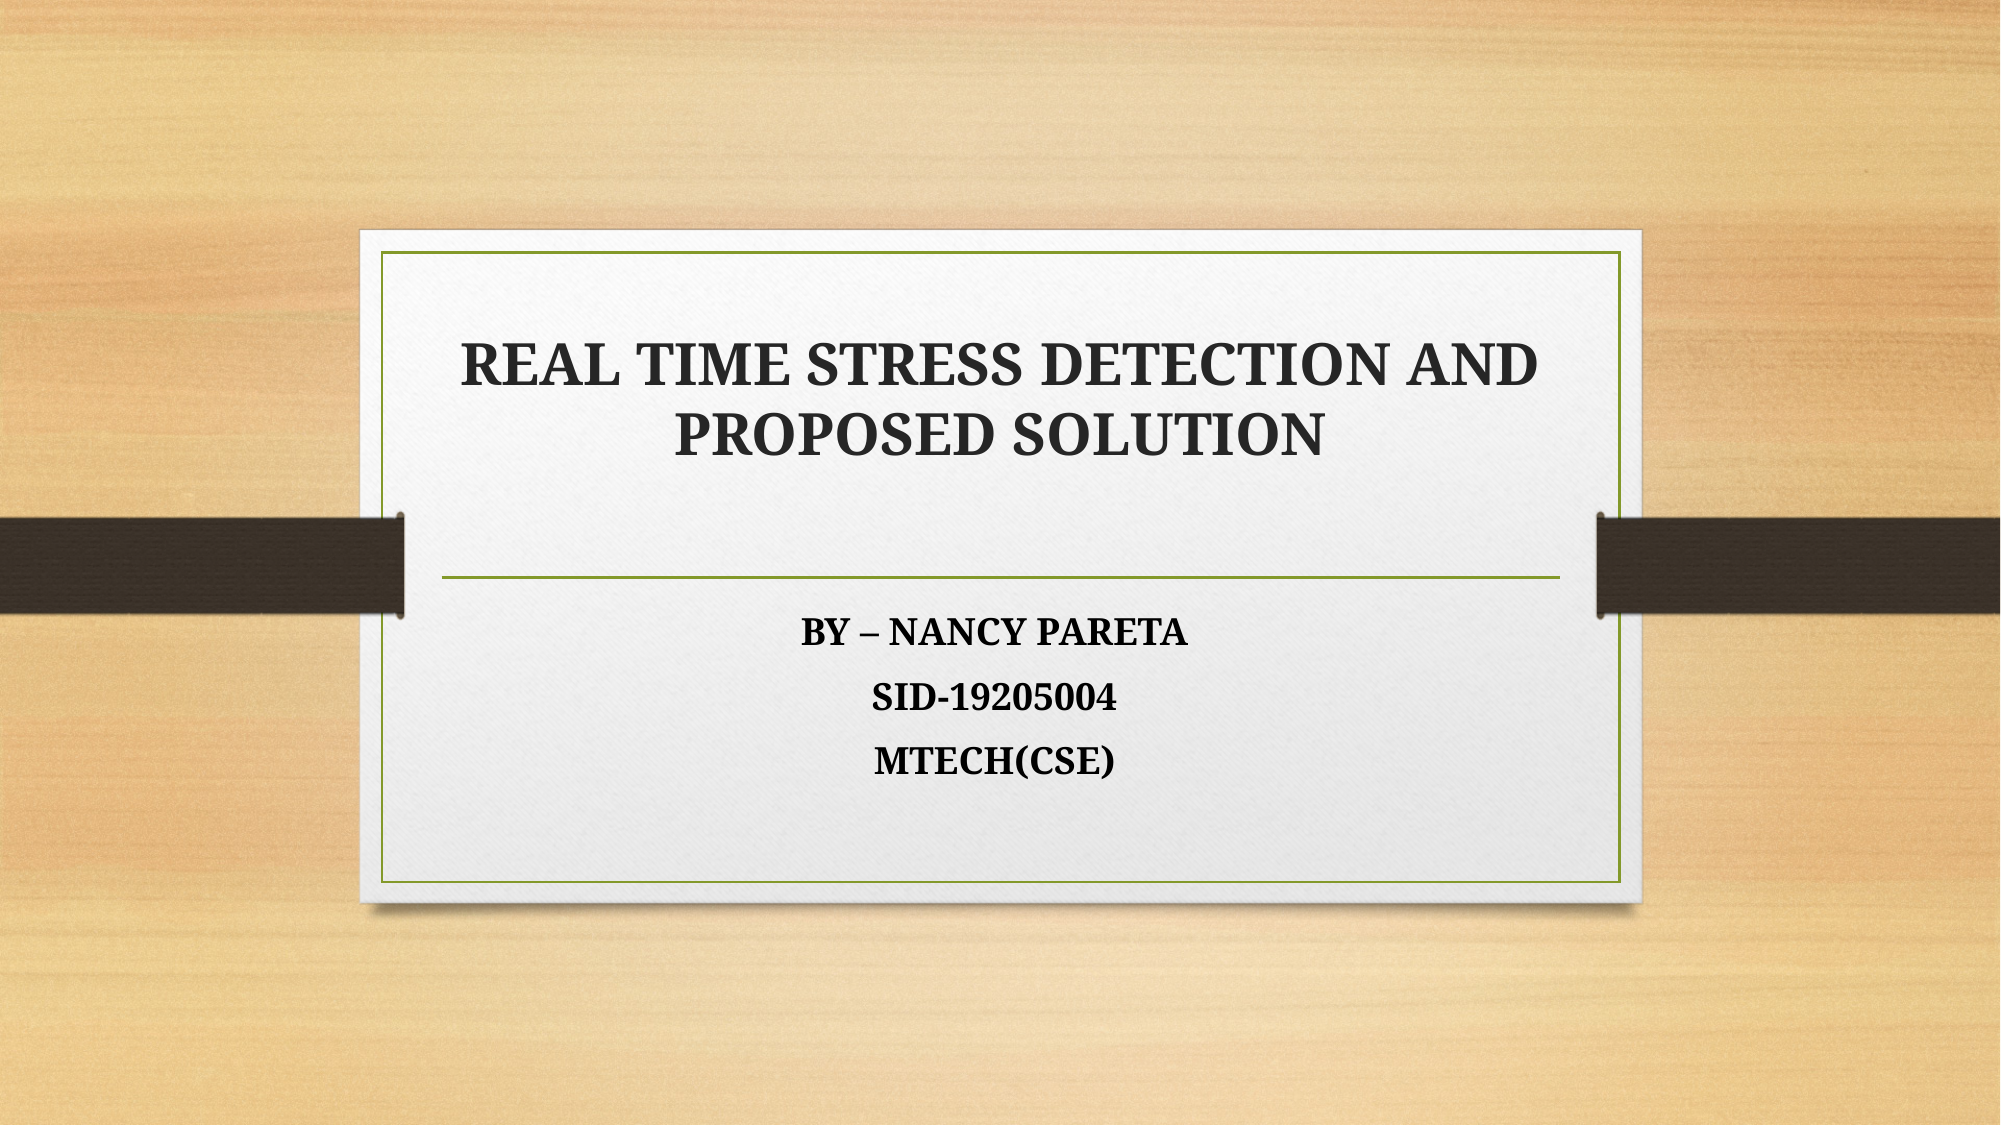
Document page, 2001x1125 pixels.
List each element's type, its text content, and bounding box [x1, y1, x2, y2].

title REAL TIME STRESS DETECTION AND PROPOSED SOLUTION [441, 306, 1560, 475]
subtitle BY – NANCY PARETA SID-19205004 MTECH(CSE) [468, 600, 1521, 823]
picture [0, 0, 2001, 1125]
